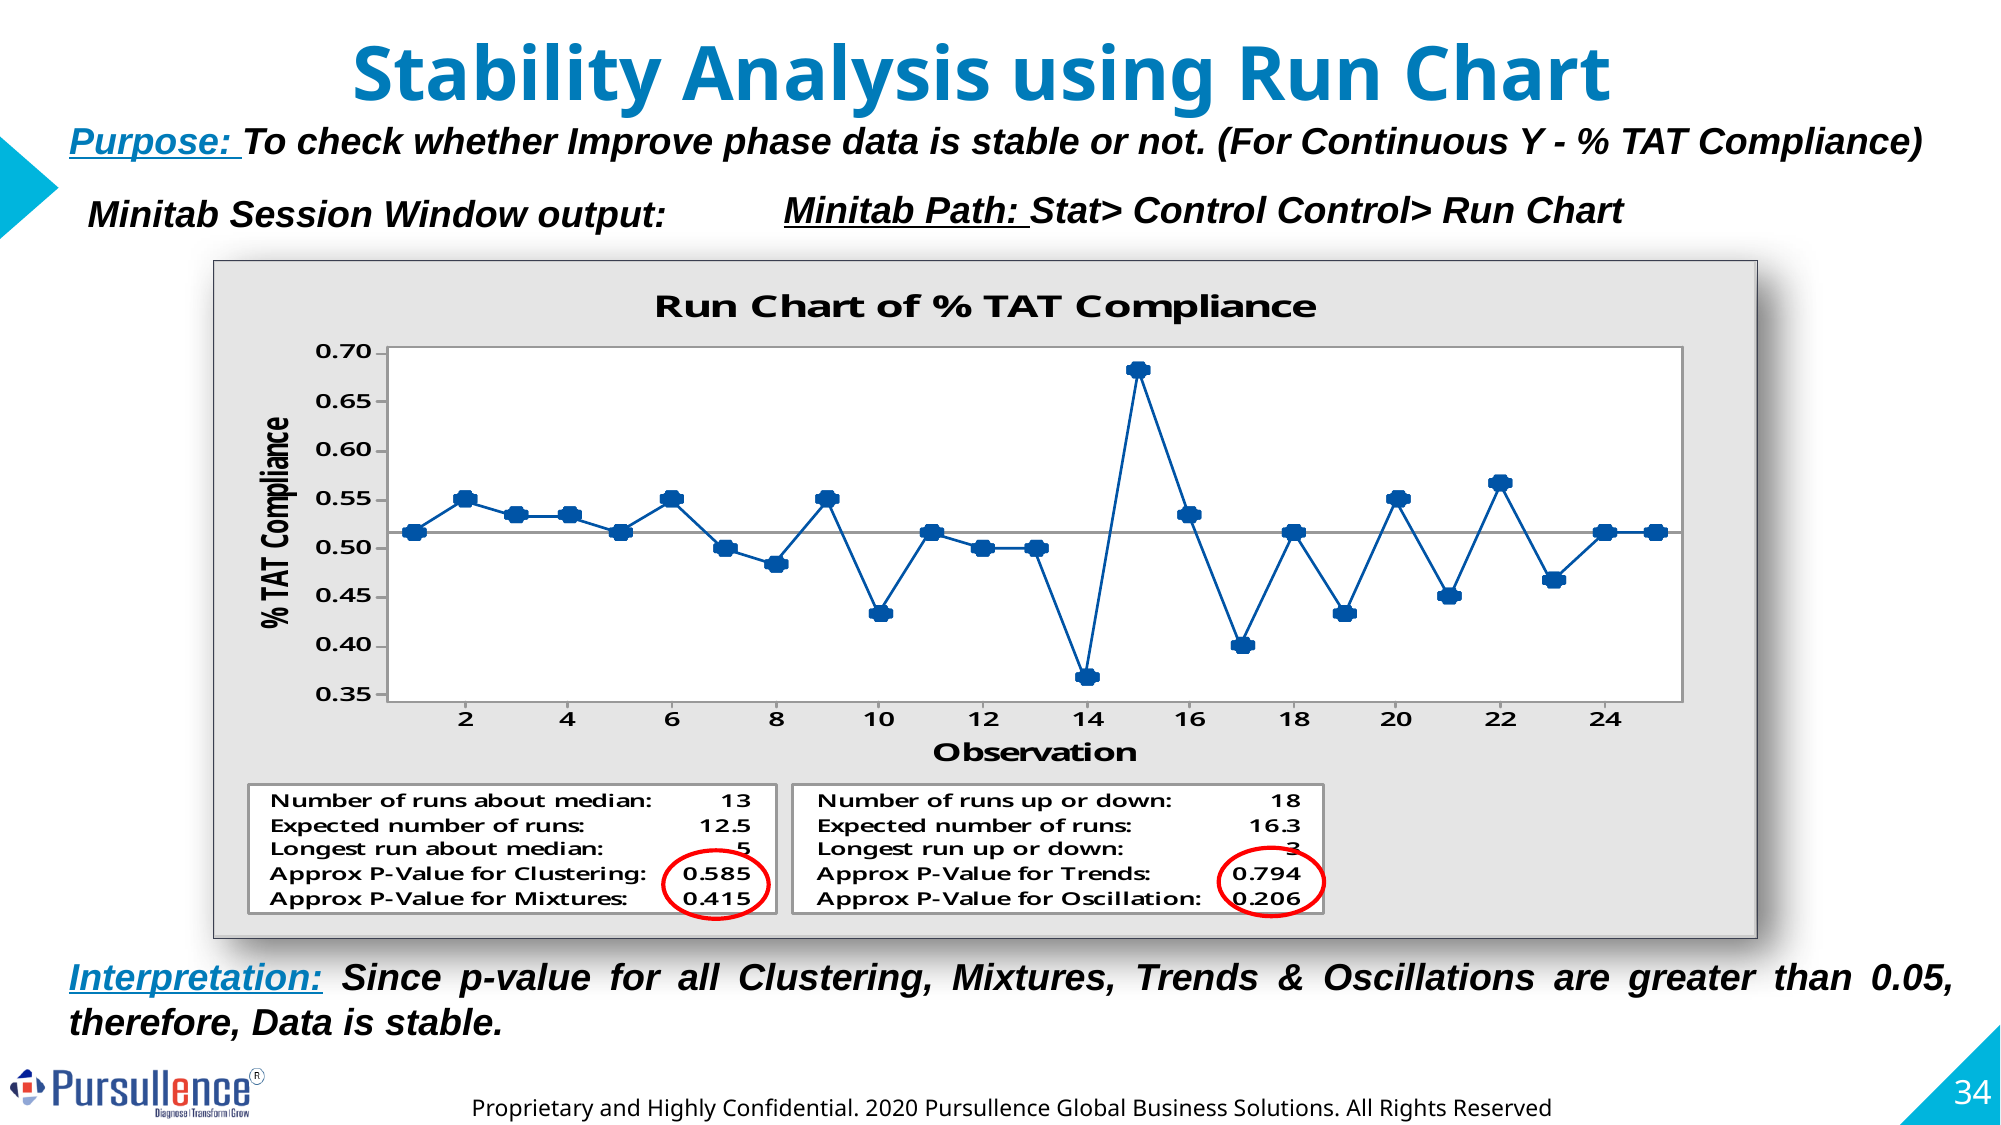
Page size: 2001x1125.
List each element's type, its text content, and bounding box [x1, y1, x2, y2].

picture [212, 260, 1758, 939]
text_box Stability Analysis using Run Chart [254, 0, 1712, 88]
text_box Proprietary and Highly Confidential. 2020 Pursullence Global Business Solutions. All Rights Reserved [456, 1085, 1734, 1125]
text_box Interpretation: Since p-value for all Clustering, Mixtures, Trends & Oscillations are greater than 0.05, therefore, Data is stable. [54, 945, 1971, 1051]
text_box Minitab Session Window output: [72, 182, 951, 243]
slide_number 34 [1891, 1014, 1992, 1117]
text_box Purpose: To check whether Improve phase data is stable or not. (For Continuous Y - % TAT Compliance) [54, 109, 2000, 170]
picture [0, 1061, 265, 1122]
text_box Minitab Path: Stat> Control Control> Run Chart [768, 178, 1987, 239]
